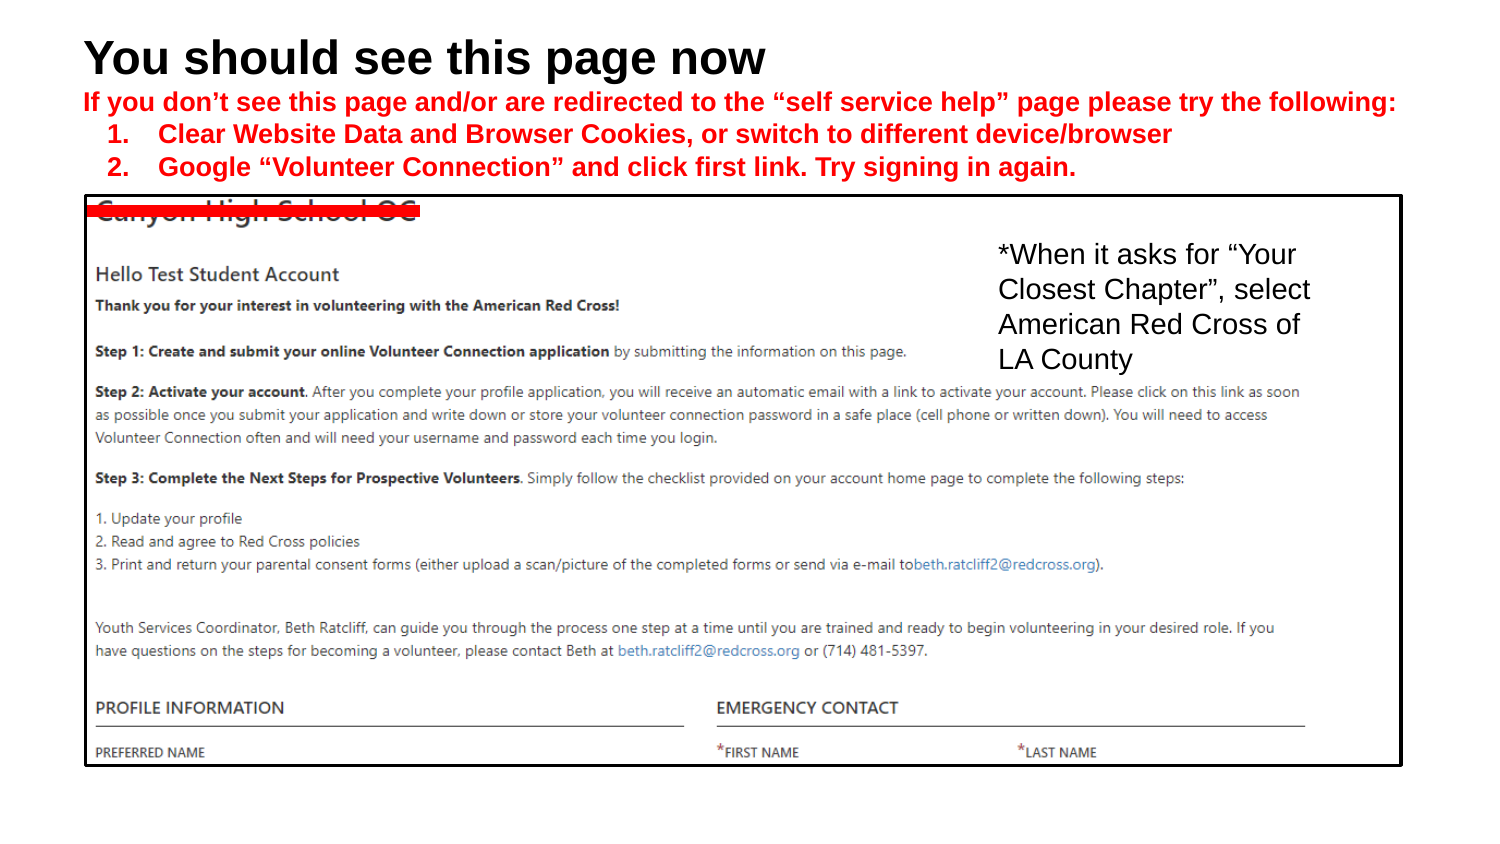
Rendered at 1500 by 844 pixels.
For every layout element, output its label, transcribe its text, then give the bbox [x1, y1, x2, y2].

picture [86, 196, 1400, 764]
text_box [100, 77, 210, 195]
title You should see this page now If you don’t see this page and/or are redirected to the “self service help” page please try the following: Clear Website Data and Browser Cookies, or switch to different device/browser Google “Volunteer Connection” and click first link. Try signing in again. [68, 56, 1419, 197]
